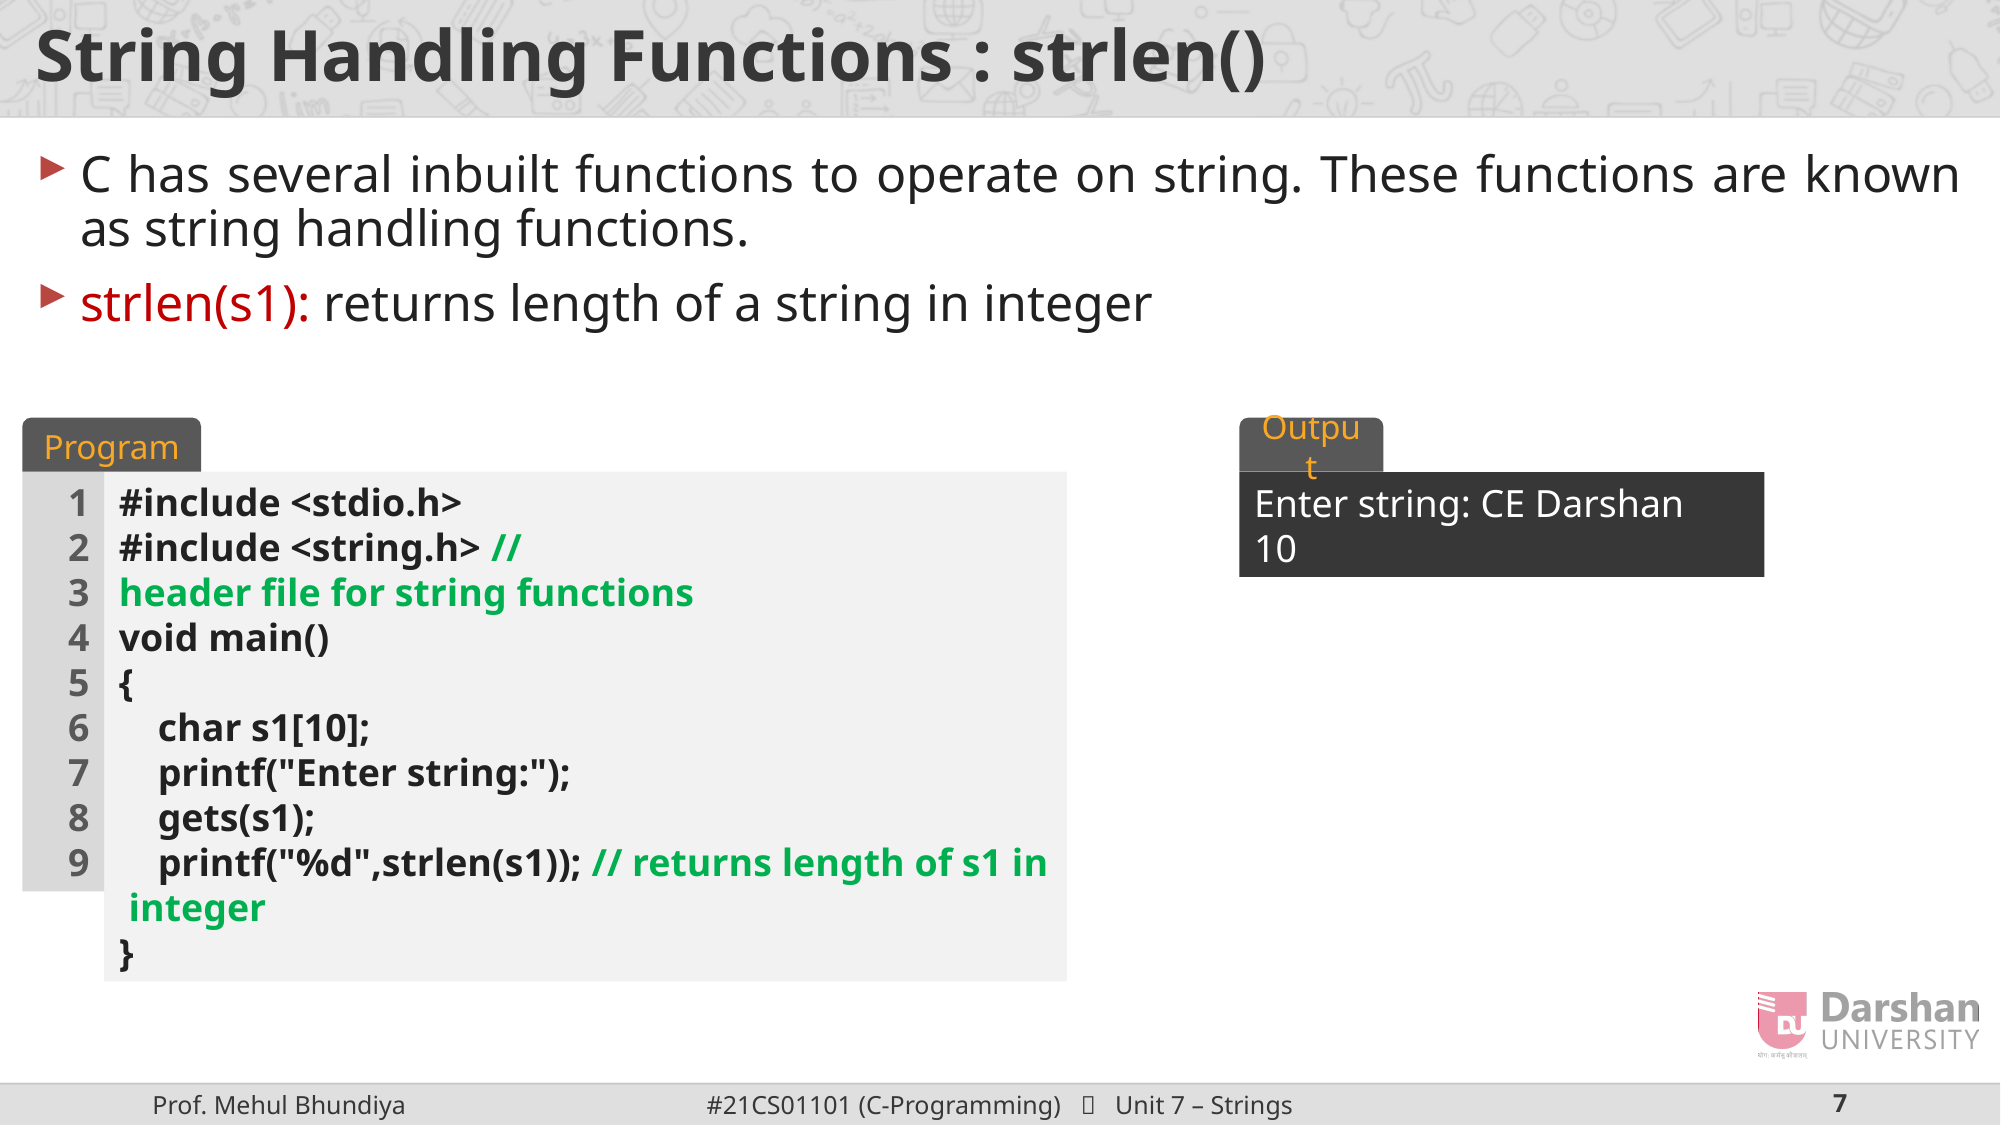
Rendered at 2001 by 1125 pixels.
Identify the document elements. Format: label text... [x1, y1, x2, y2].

title String Handling Functions : strlen() [0, 0, 2000, 117]
list C has several inbuilt functions to operate on string. These functions are known as string handling functions. strlen(s1): returns length of a string in integer [21, 141, 1979, 1059]
text_box #include <stdio.h> #include <string.h> //header file for string functions void main() { char s1[10]; printf("Enter string:"); gets(s1); printf("%d",strlen(s1)); // returns length of s1 in integer } [104, 471, 1067, 982]
text_box Output [1238, 416, 1385, 473]
text_box Enter string: CE Darshan 10 [1239, 472, 1765, 577]
text_box 1 2 3 4 5 6 7 8 9 [22, 473, 105, 892]
text_box Program [21, 416, 203, 473]
